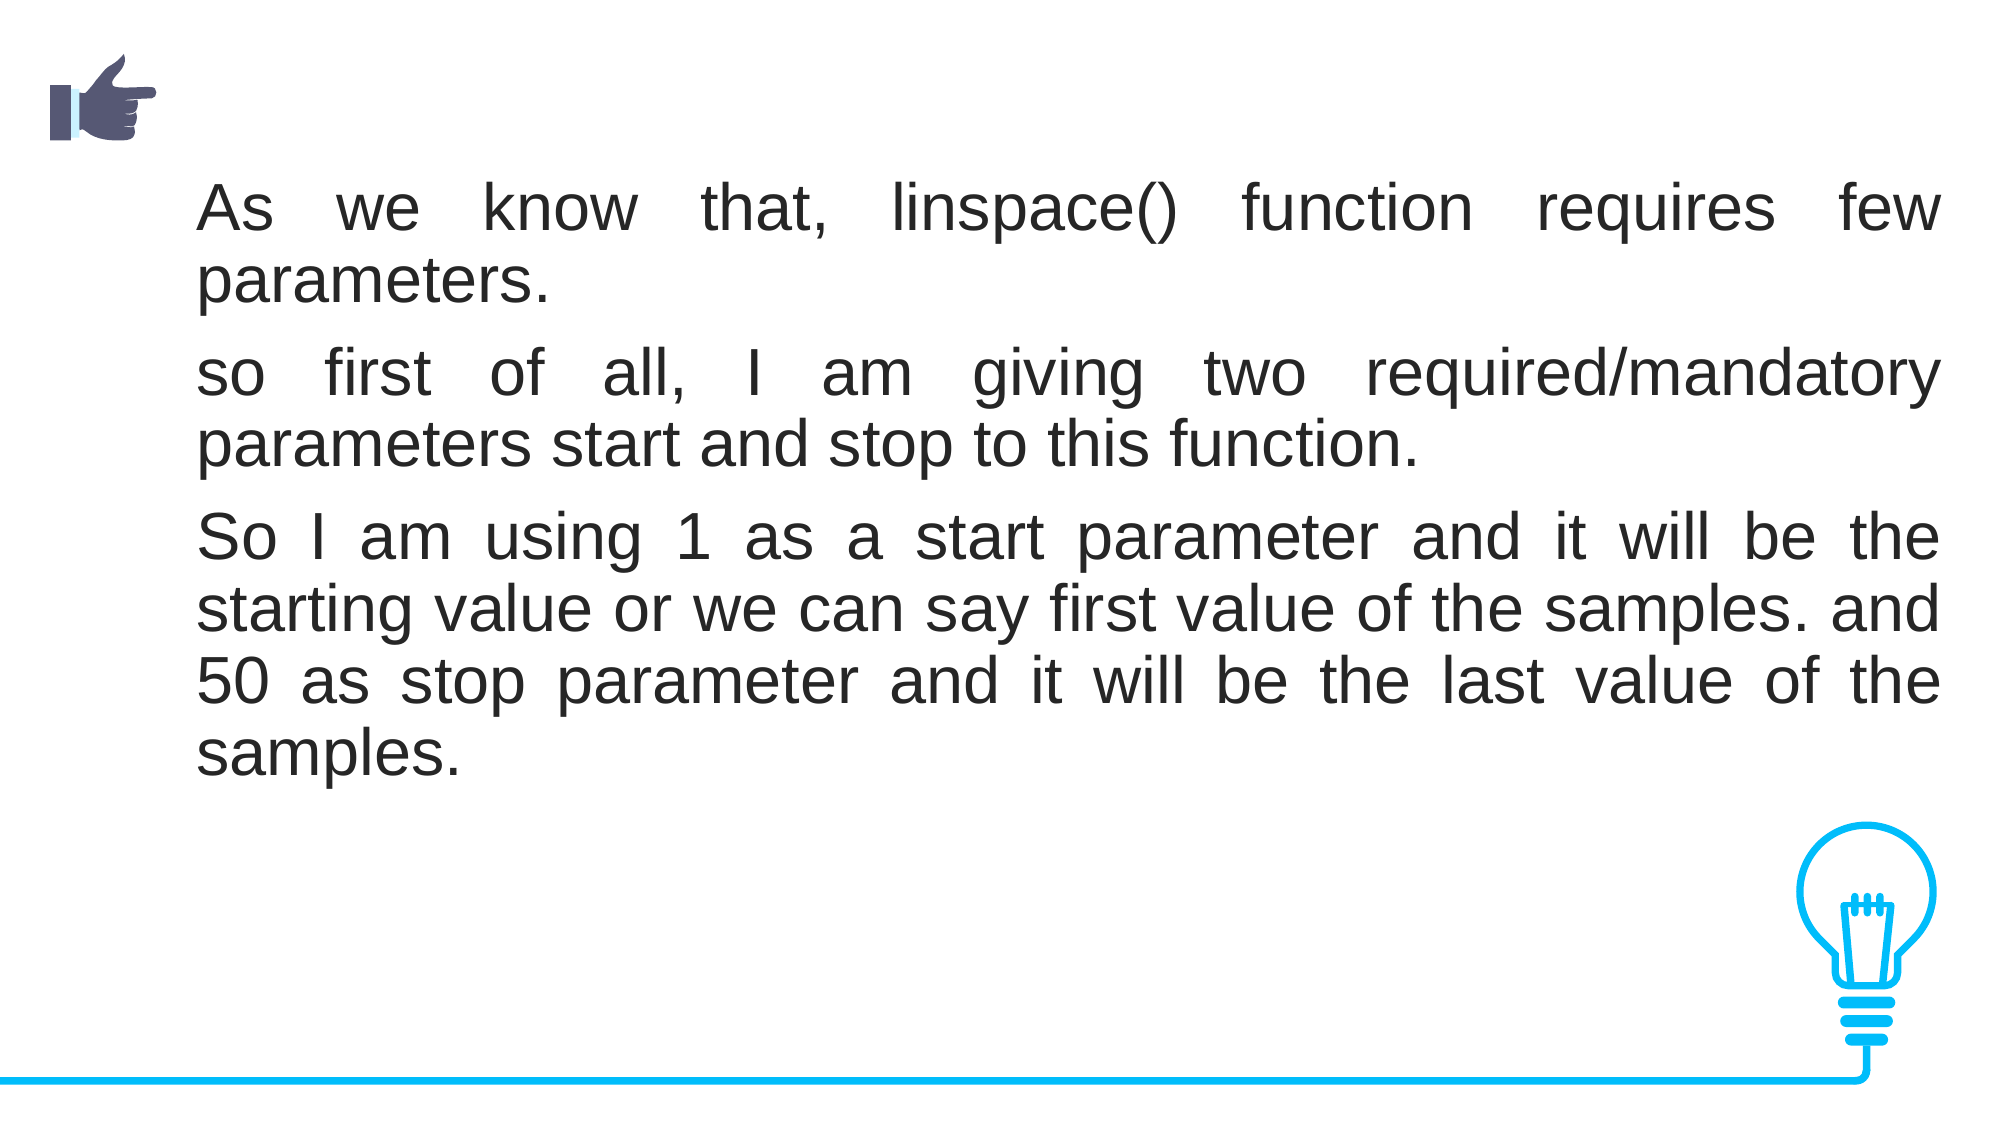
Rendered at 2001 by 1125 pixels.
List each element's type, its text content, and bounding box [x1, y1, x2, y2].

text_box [49, 53, 157, 141]
list As we know that, linspace() function requires few parameters. so first of all, I am giving two required/mandatory parameters start and stop to this function. So I am using 1 as a start parameter and it will be the starting value or we can say first value of the samples. and 50 as stop parameter and it will be the last value of the samples. [181, 26, 1959, 1029]
